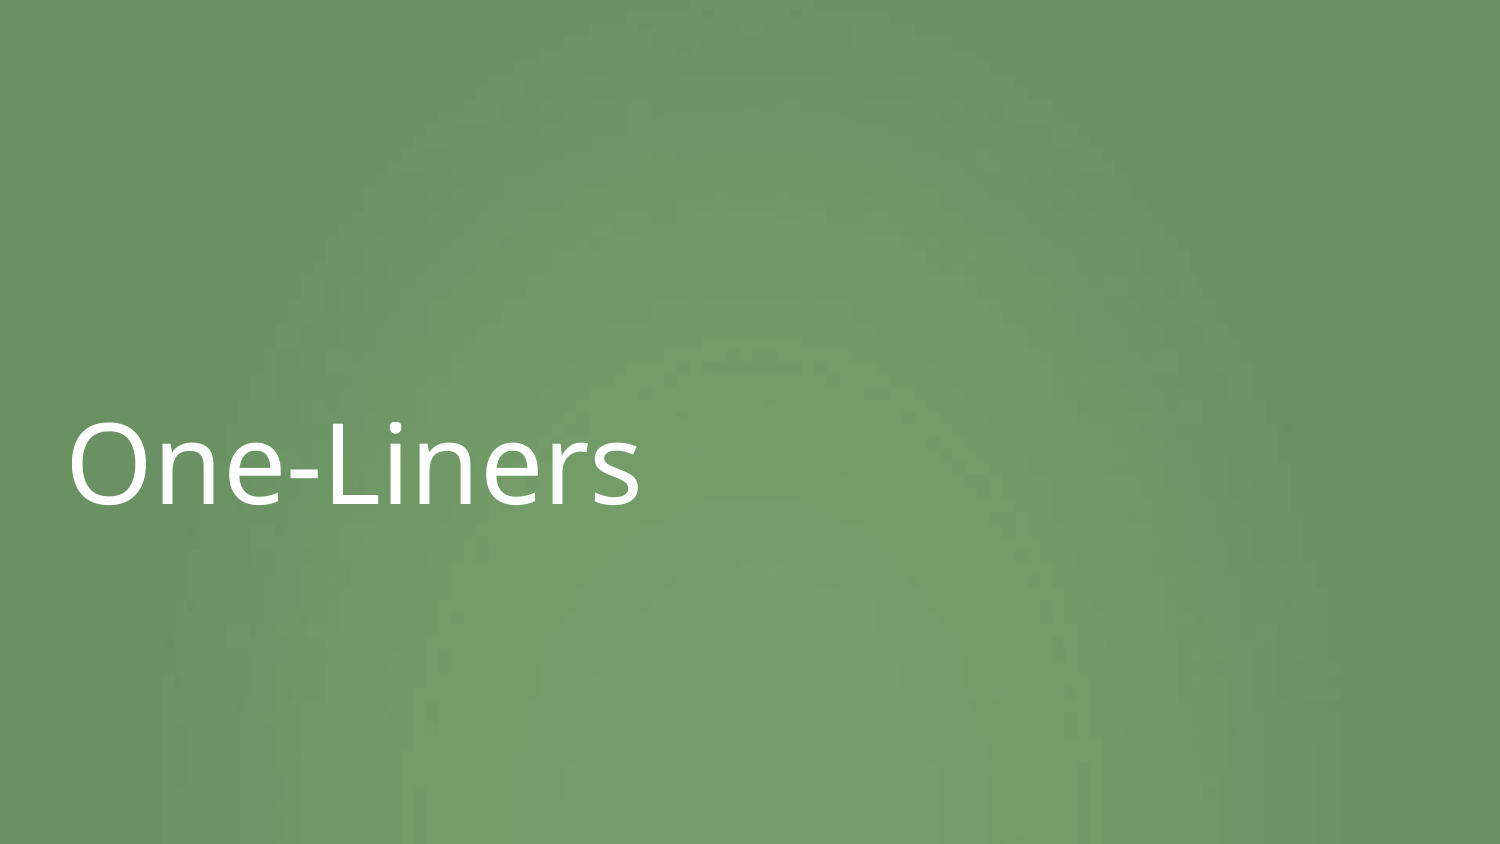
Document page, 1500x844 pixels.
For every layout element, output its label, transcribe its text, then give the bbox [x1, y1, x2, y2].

list One-Liners [51, 383, 1371, 554]
